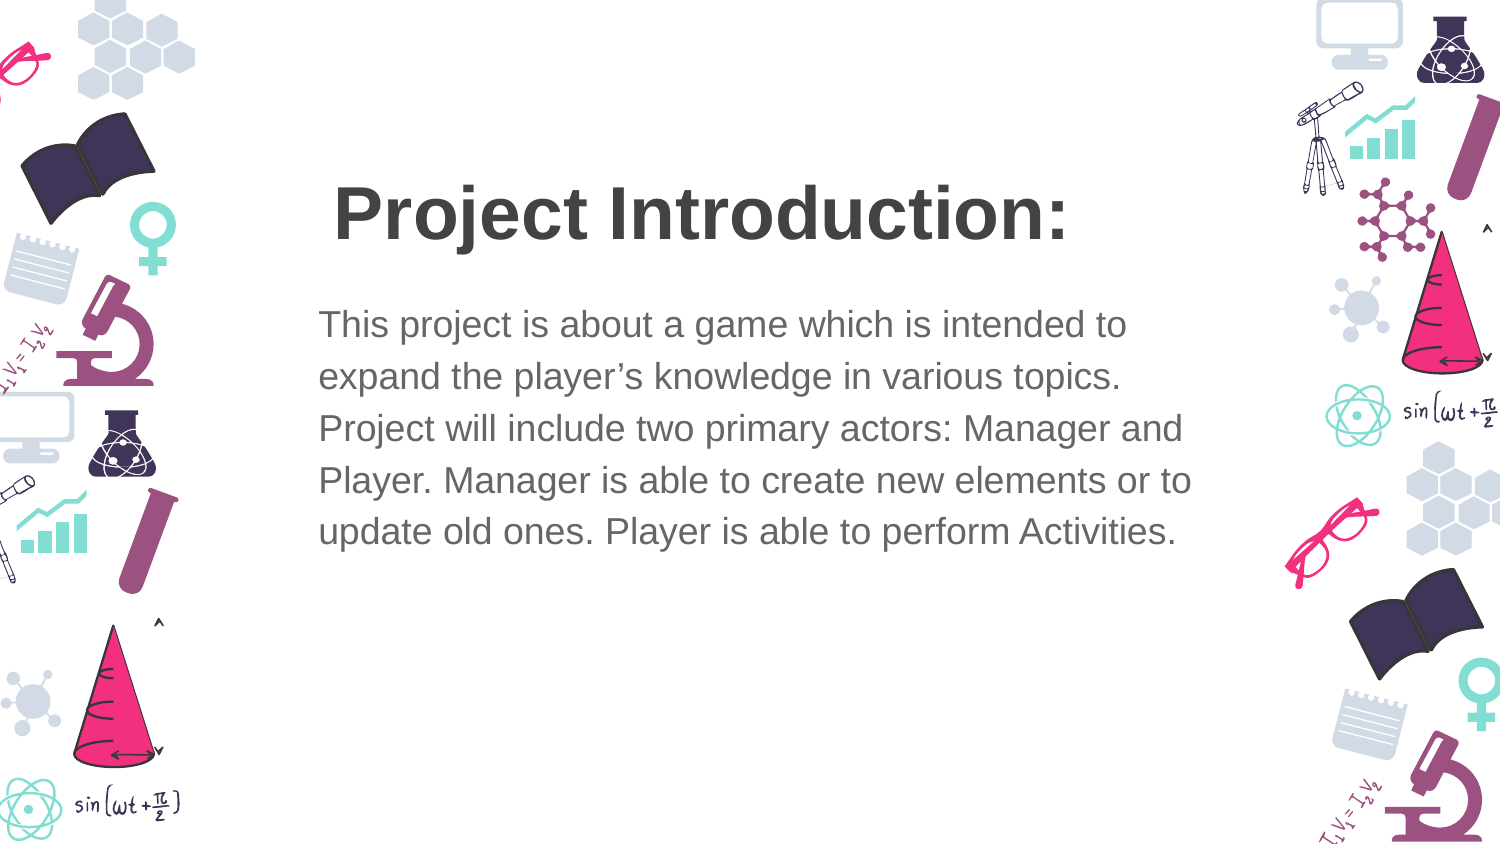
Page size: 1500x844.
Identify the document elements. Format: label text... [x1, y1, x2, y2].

text_box Project Introduction: [318, 136, 1110, 278]
text_box This project is about a game which is intended to expand the player’s knowledge in various topics. Project will include two primary actors: Manager and Player. Manager is able to create new elements or to update old ones. Player is able to perform Activities. [303, 278, 1252, 771]
